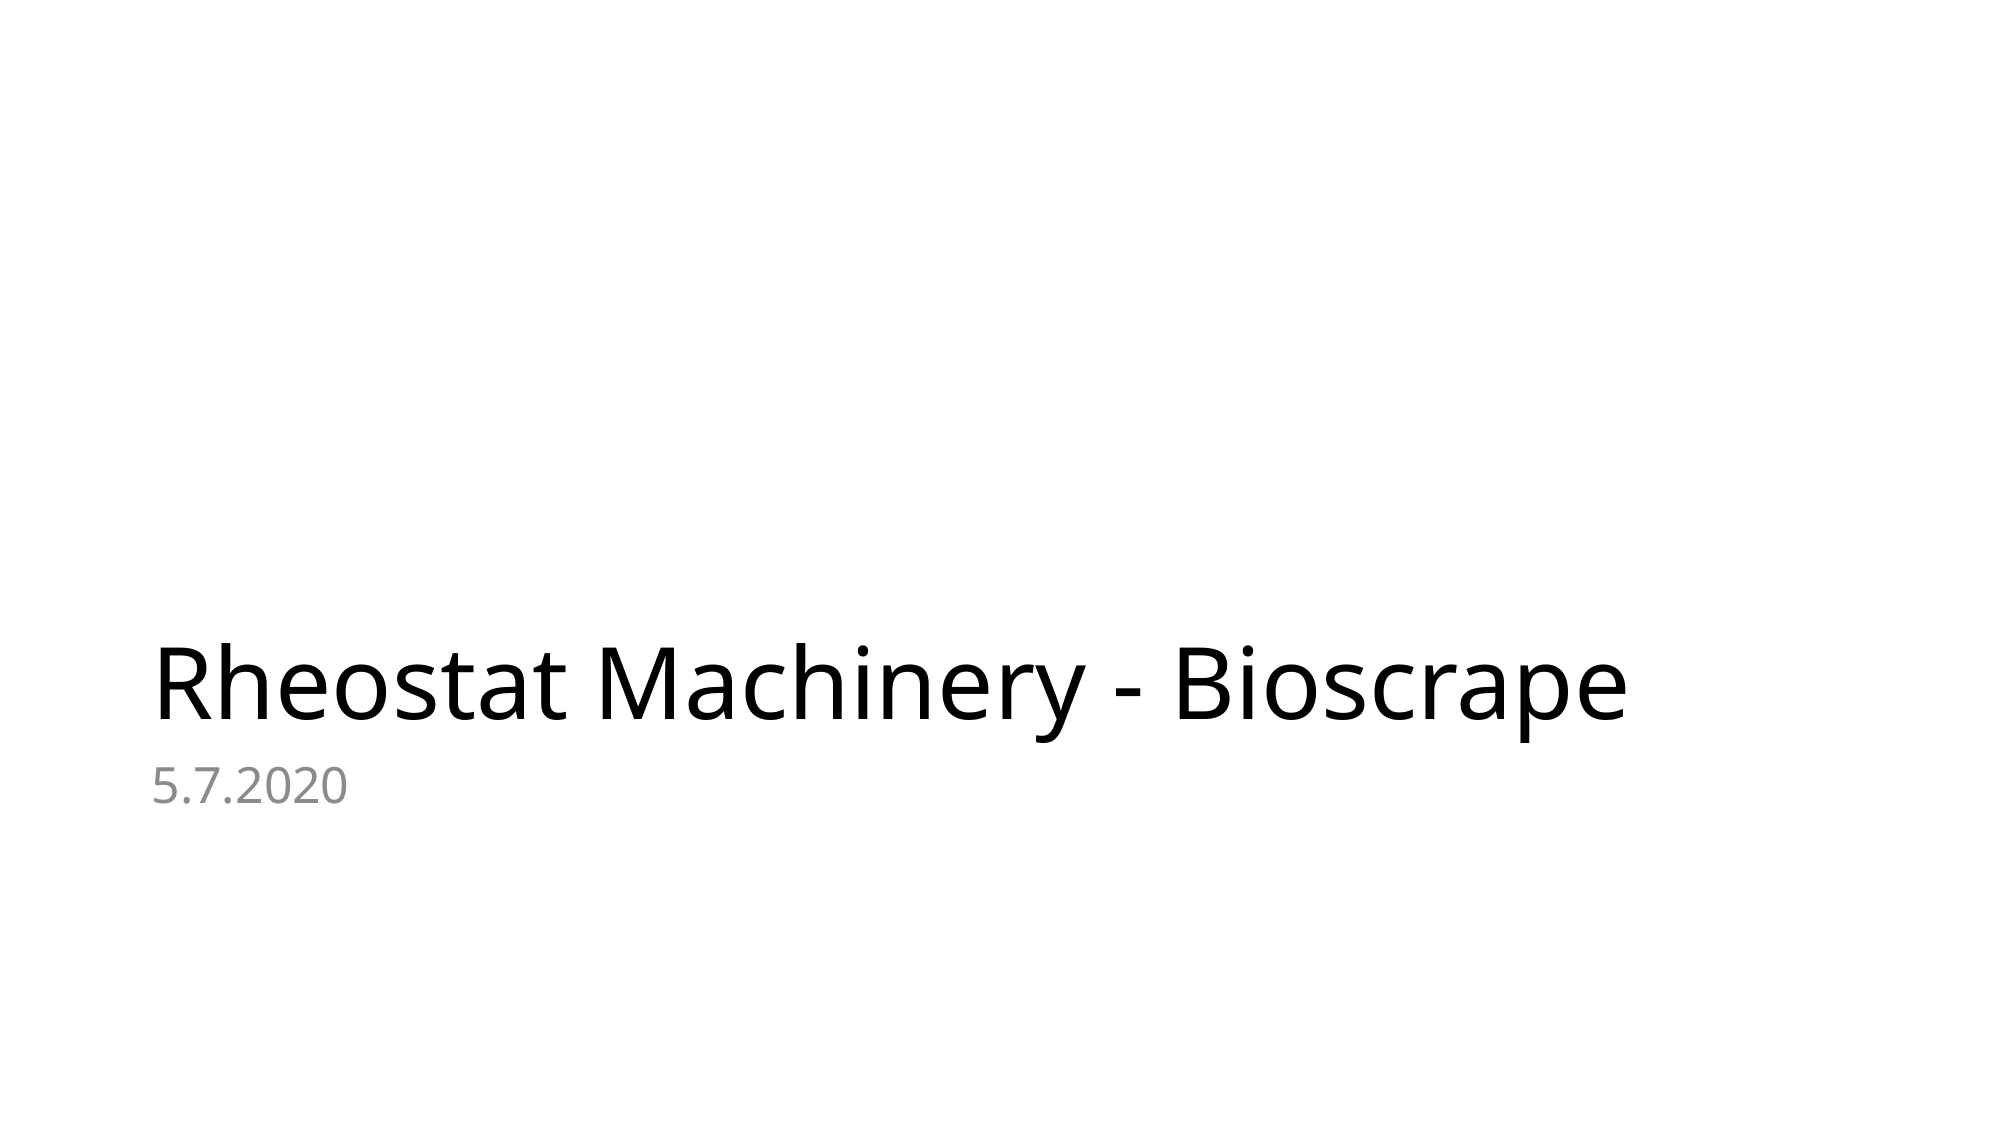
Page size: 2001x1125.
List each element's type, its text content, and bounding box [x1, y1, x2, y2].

title Rheostat Machinery - Bioscrape [136, 280, 1862, 749]
list 5.7.2020 [136, 752, 1862, 999]
